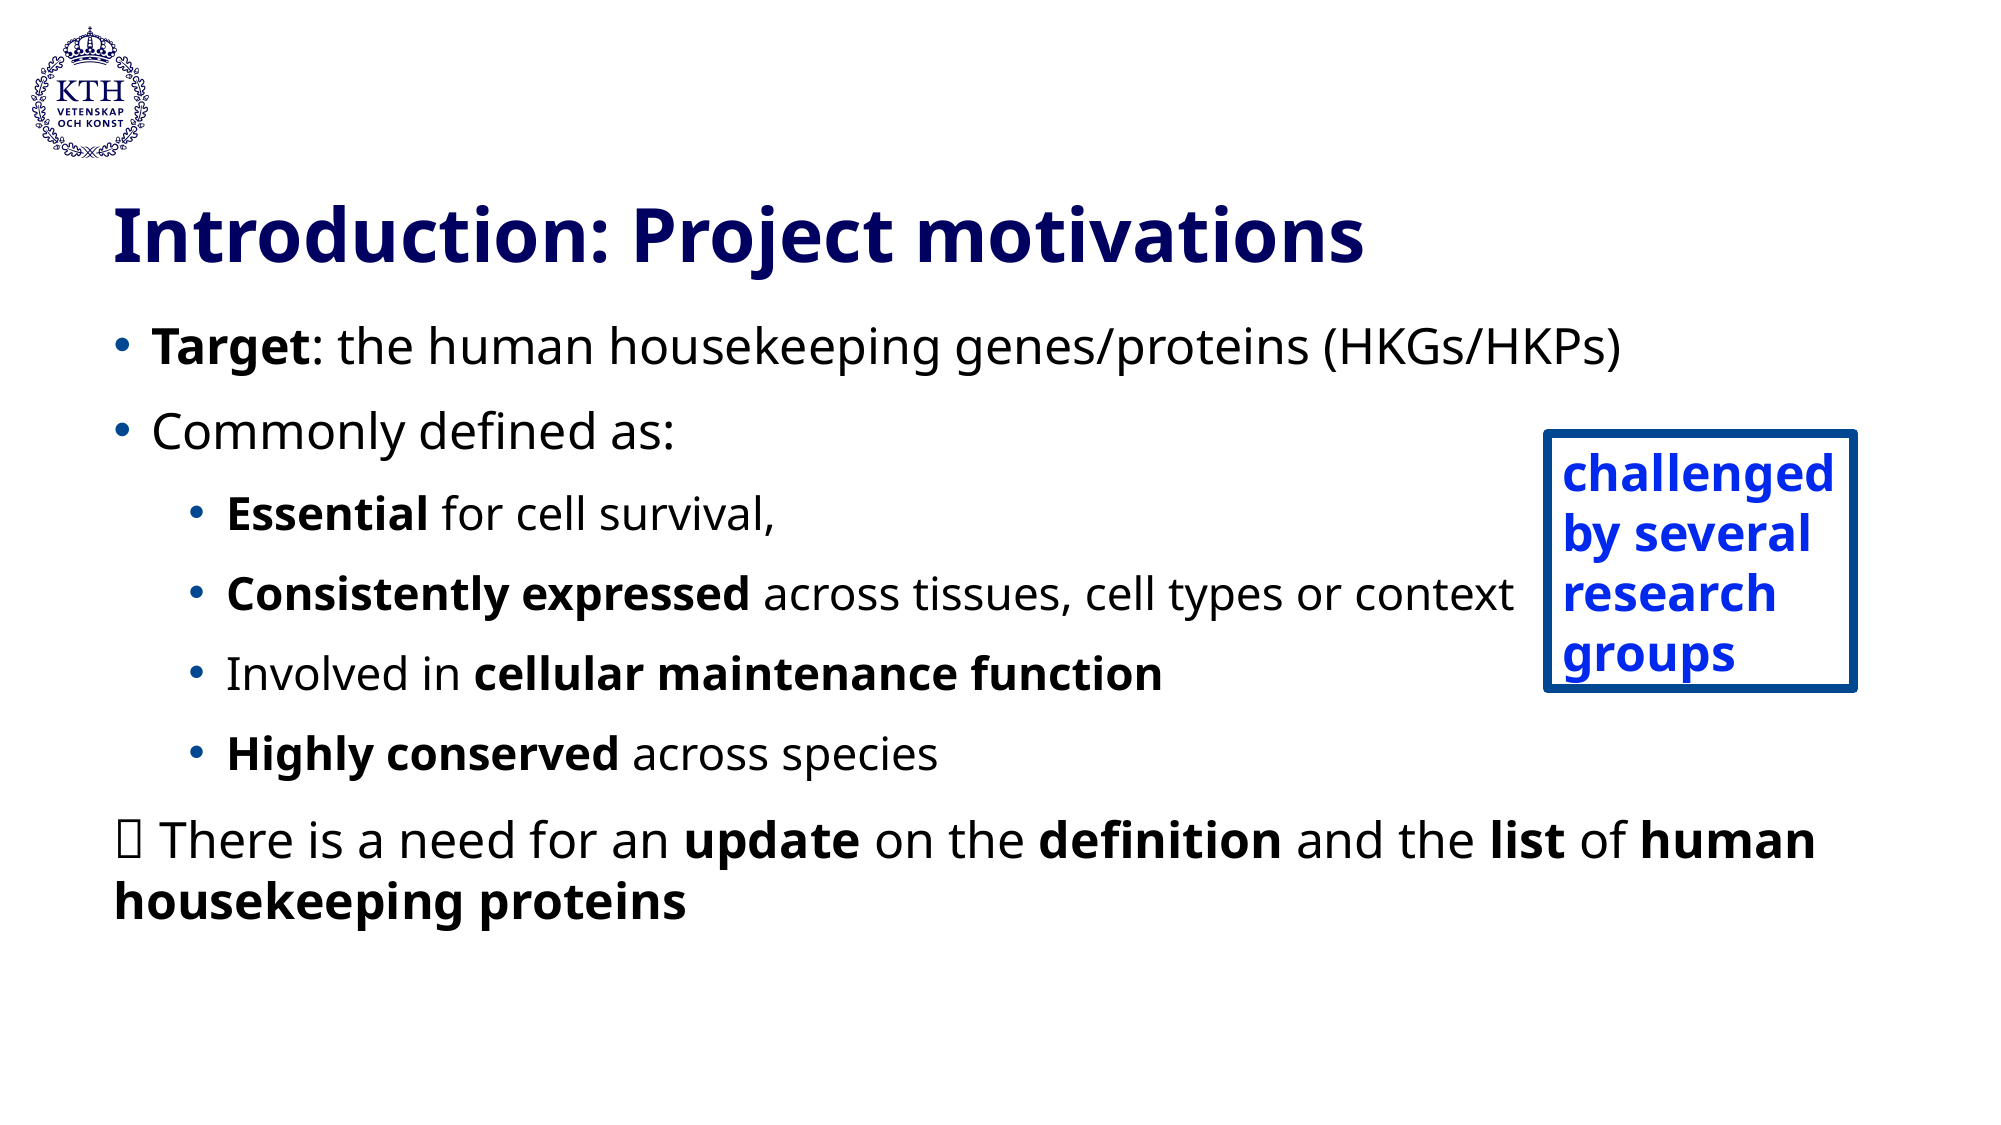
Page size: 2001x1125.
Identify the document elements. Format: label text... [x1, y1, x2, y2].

text_box challenged by several research groups [1547, 433, 1854, 689]
title Introduction: Project motivations [98, 179, 1902, 273]
list Target: the human housekeeping genes/proteins (HKGs/HKPs) Commonly defined as: Essential for cell survival, Consistently expressed across tissues, cell types or context Involved in cellular maintenance function Highly conserved across species  There is a need for an update on the definition and the list of human housekeeping proteins [98, 307, 1902, 1038]
picture [31, 26, 149, 158]
